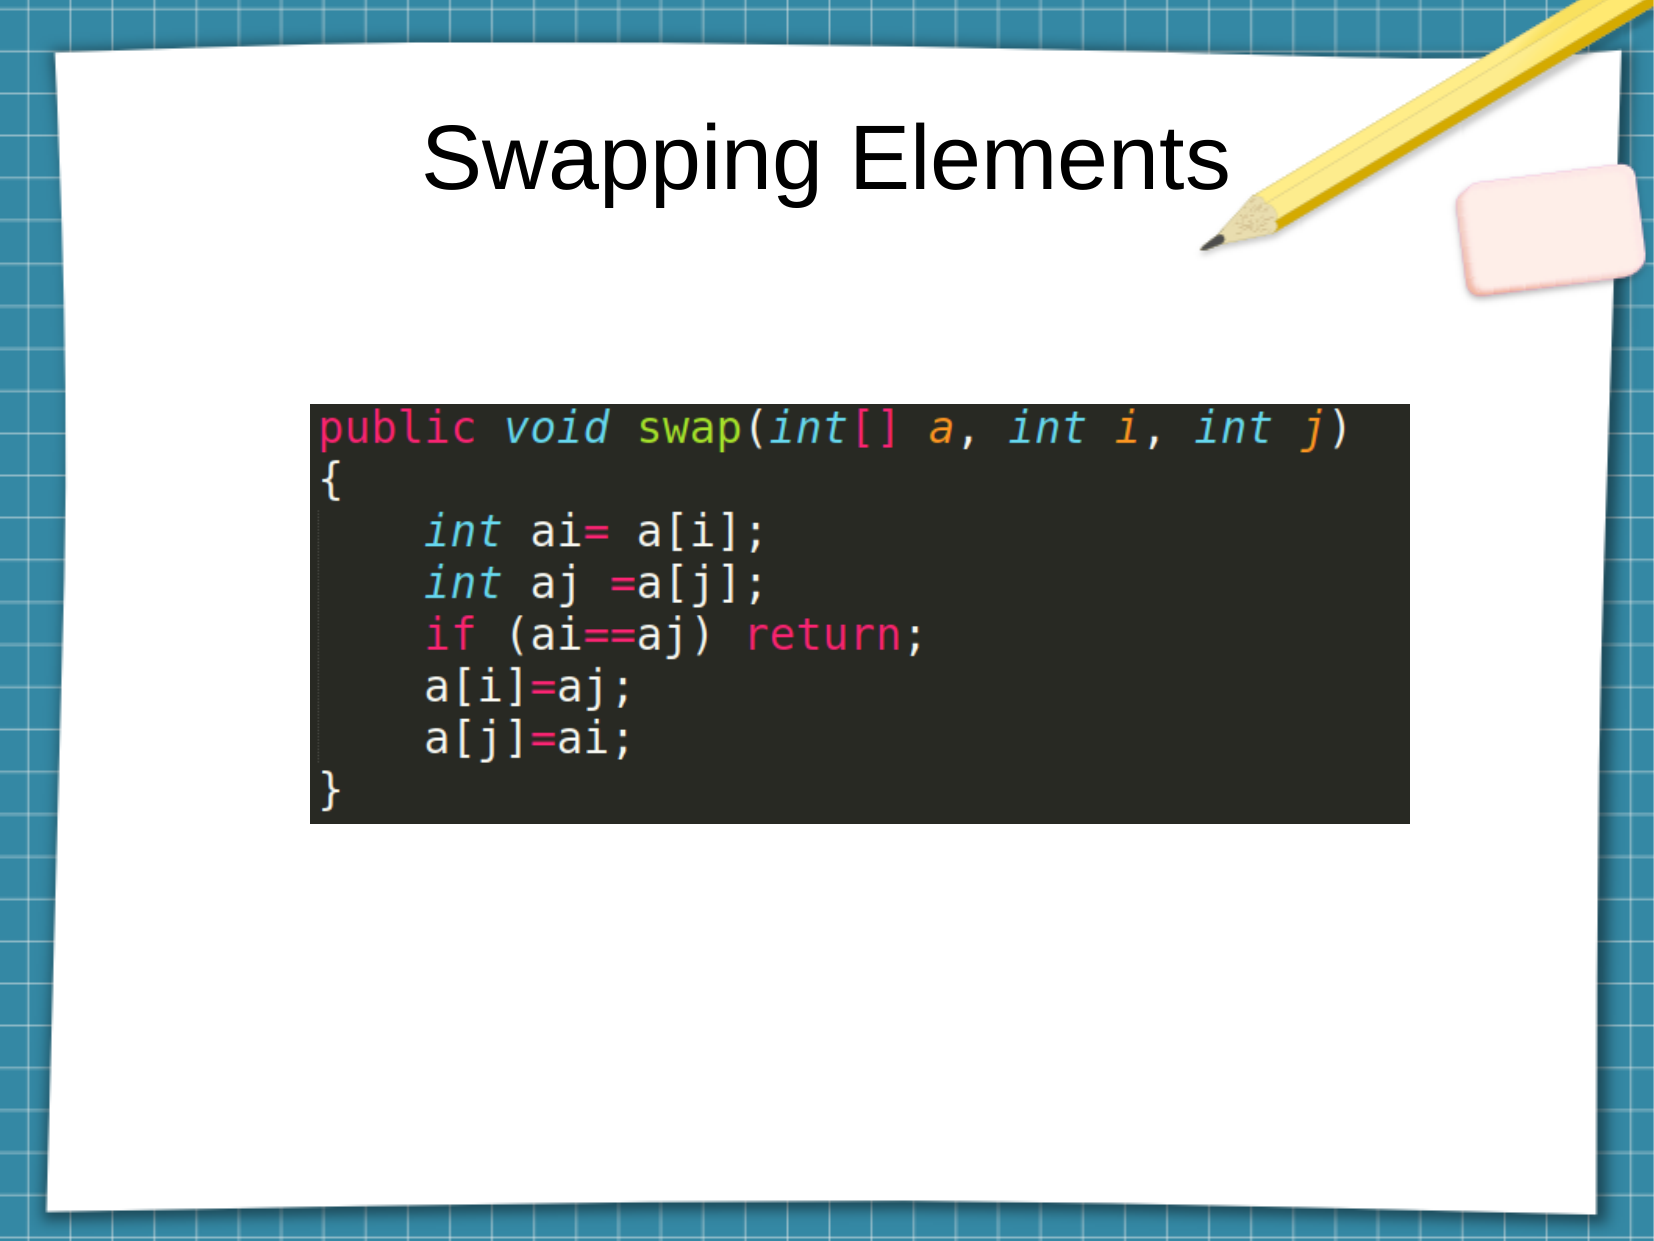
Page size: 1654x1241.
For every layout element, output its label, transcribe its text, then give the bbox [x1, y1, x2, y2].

picture [0, 0, 1654, 1241]
text_box Swapping Elements [82, 49, 1571, 257]
